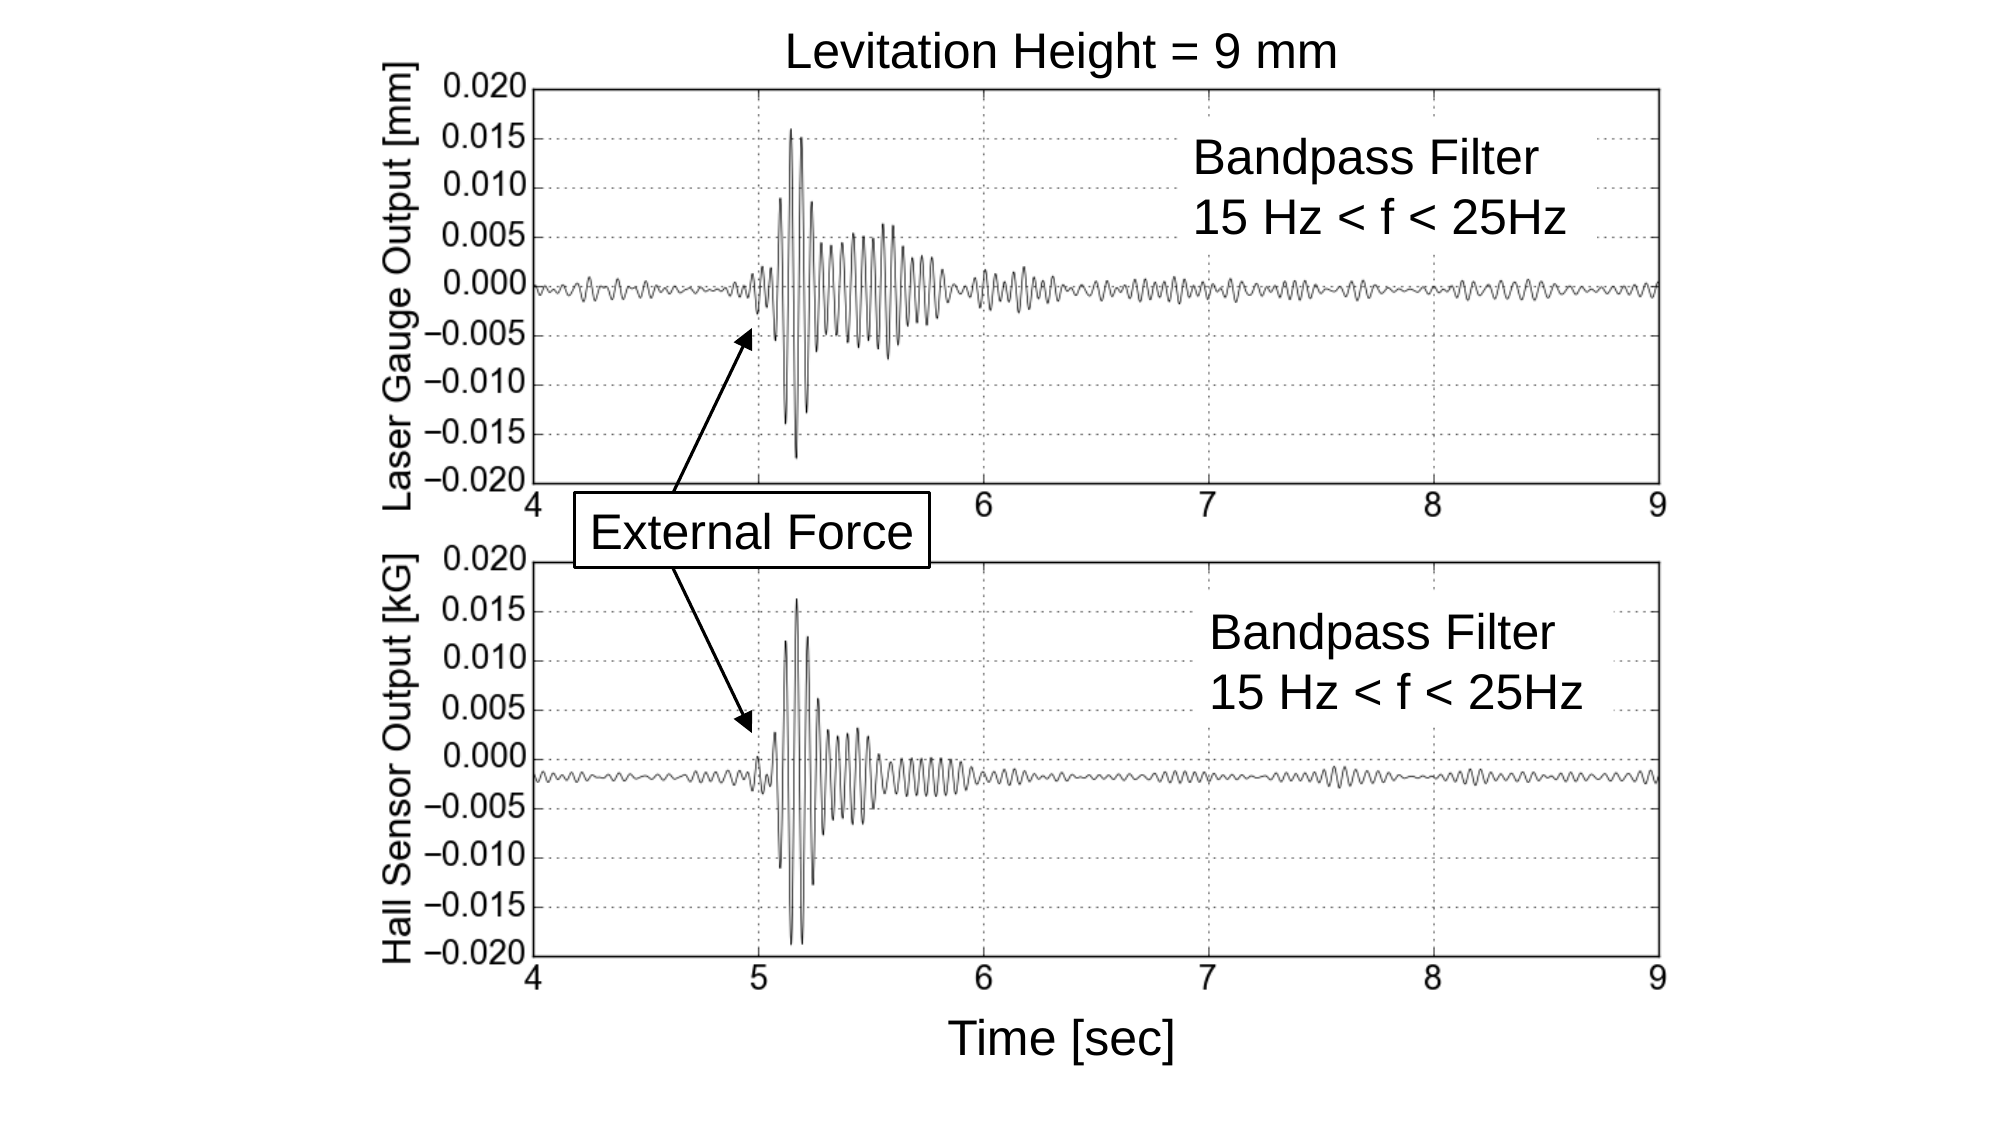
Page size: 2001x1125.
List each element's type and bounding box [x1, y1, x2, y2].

text_box [322, 0, 1729, 1125]
